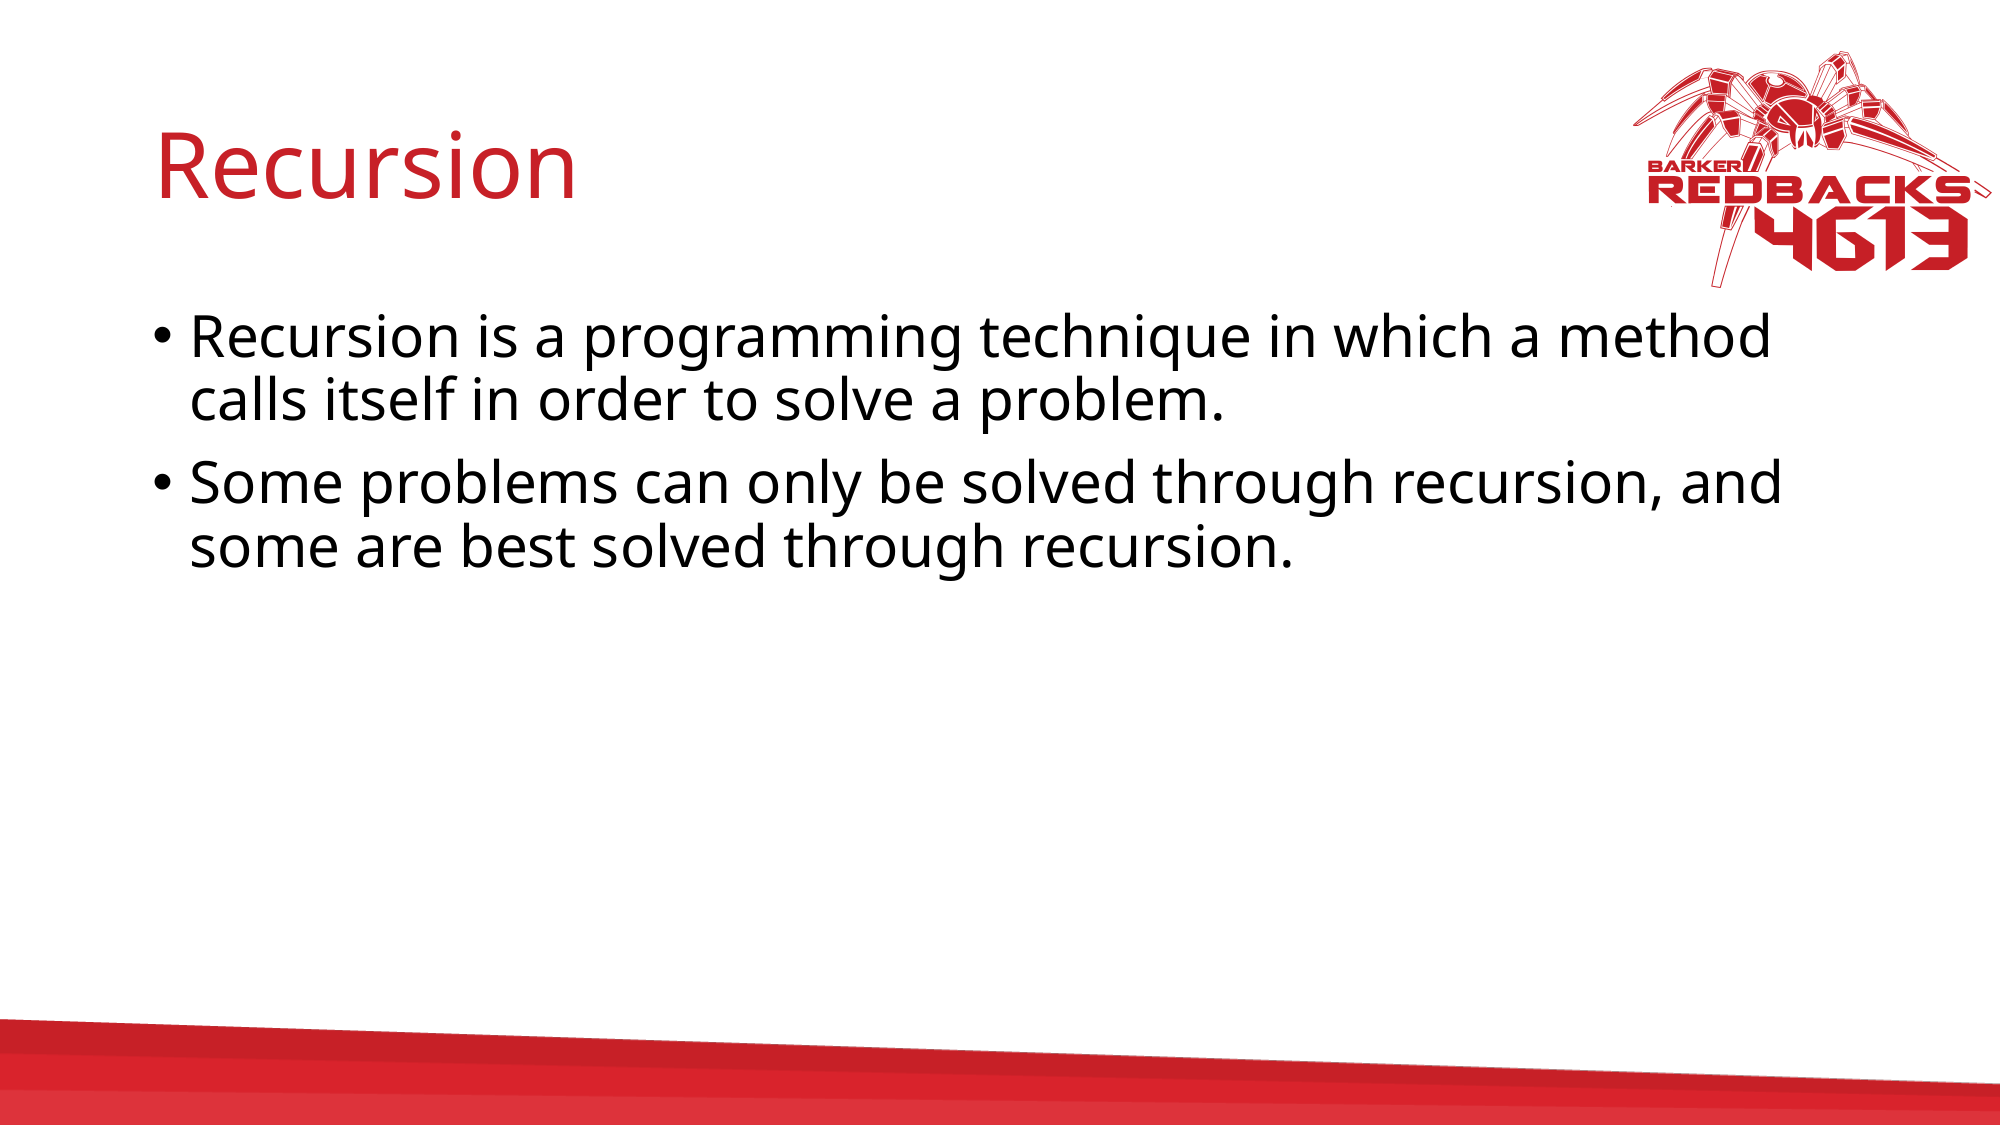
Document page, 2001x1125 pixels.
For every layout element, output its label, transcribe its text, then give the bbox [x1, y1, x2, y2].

title Recursion [138, 59, 1620, 278]
list Recursion is a programming technique in which a method calls itself in order to solve a problem. Some problems can only be solved through recursion, and some are best solved through recursion. [137, 299, 1863, 1014]
picture [1633, 51, 1992, 288]
picture [0, 1019, 2000, 1125]
